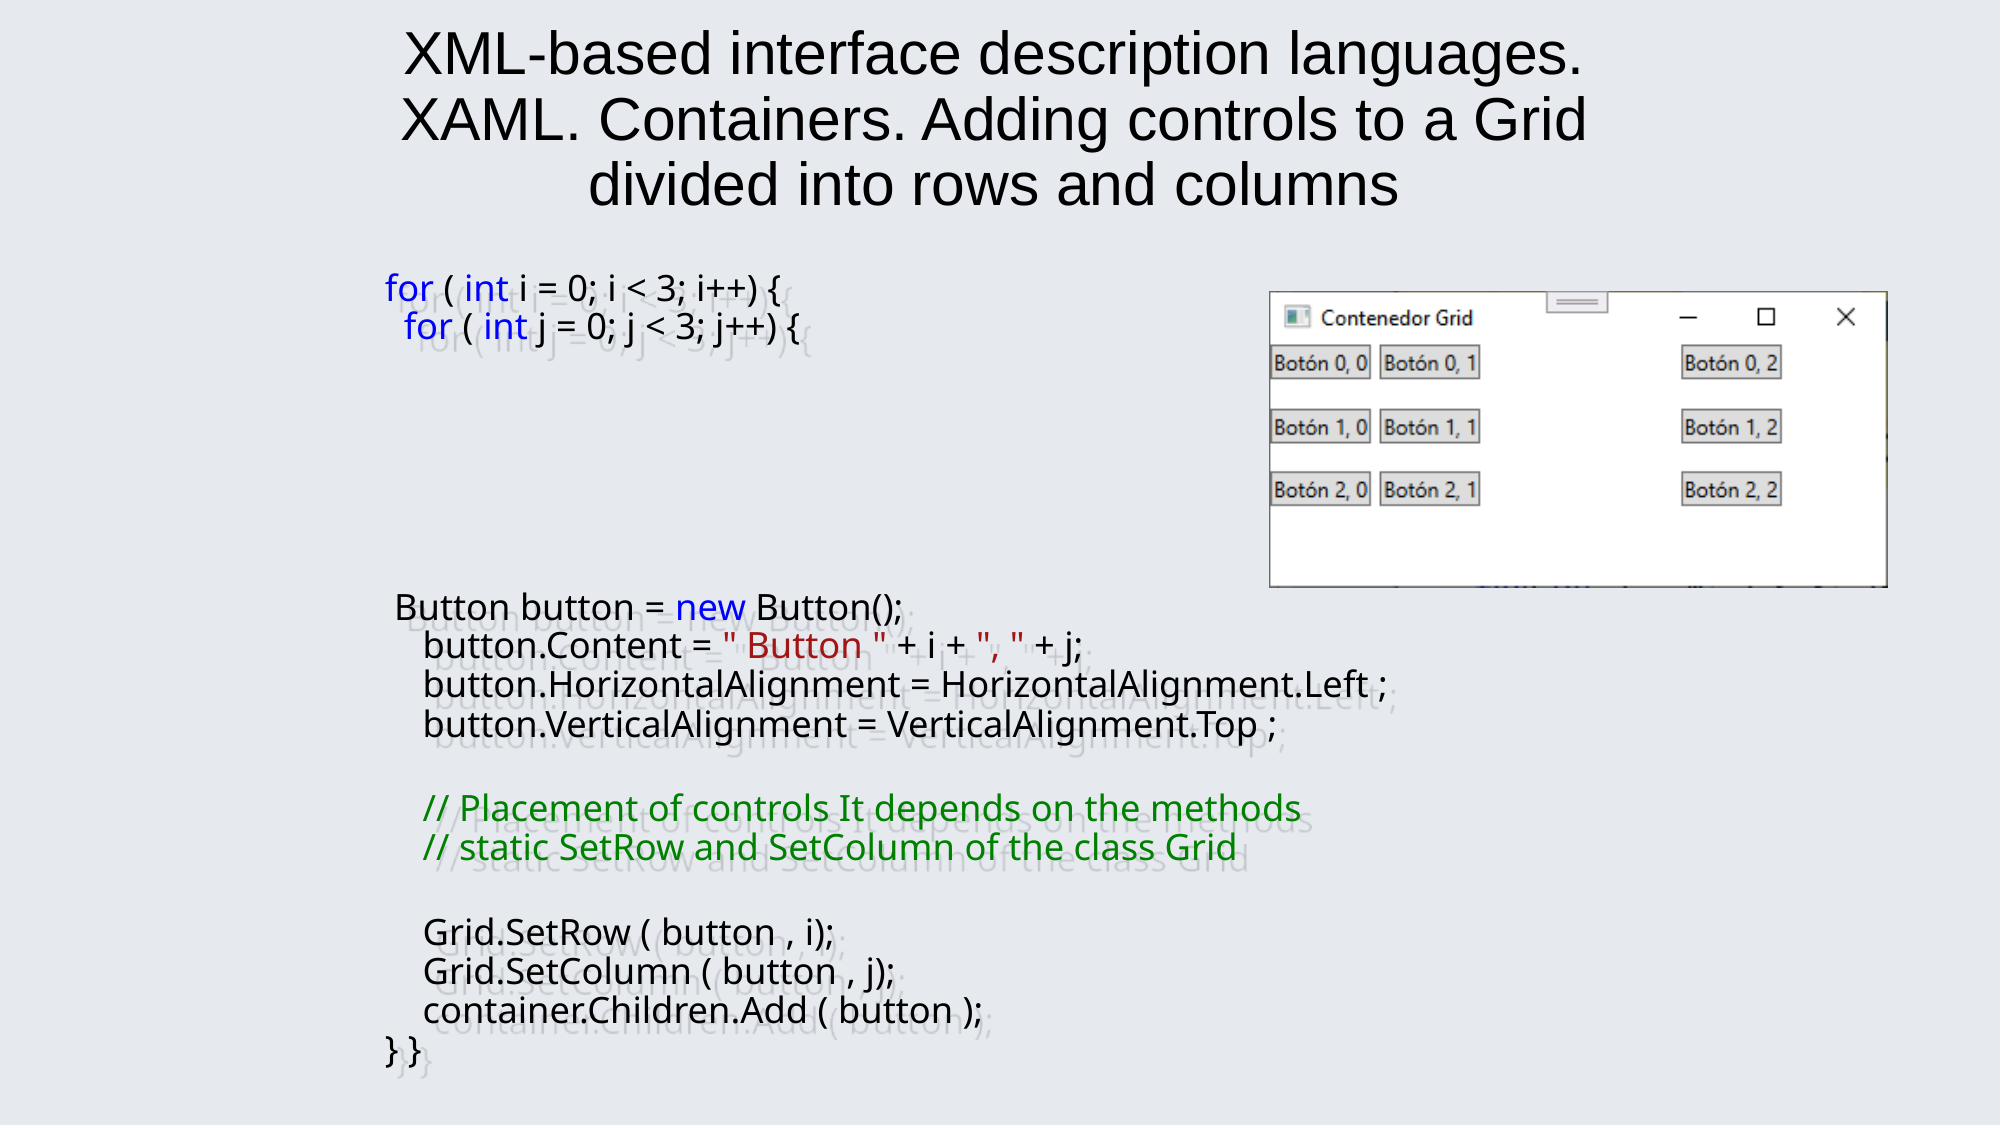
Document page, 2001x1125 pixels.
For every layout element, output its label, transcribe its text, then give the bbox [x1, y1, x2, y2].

title XML-based interface description languages. XAML. Containers. Adding controls to a Grid divided into rows and columns [319, 0, 1670, 242]
picture [1269, 291, 1888, 588]
list for ( int i = 0; i < 3; i++) { for ( int j = 0; j < 3; j++) { Button button = new Button(); button.Content = " Button " + i + ", " + j; button.HorizontalAlignment = HorizontalAlignment.Left ; button.VerticalAlignment = VerticalAlignment.Top ; // Placement of controls It depends on the methods // static SetRow and SetColumn of the class Grid Grid.SetRow ( button , i); Grid.SetColumn ( button , j); container.Children.Add ( button ); } } [313, 269, 1608, 1074]
